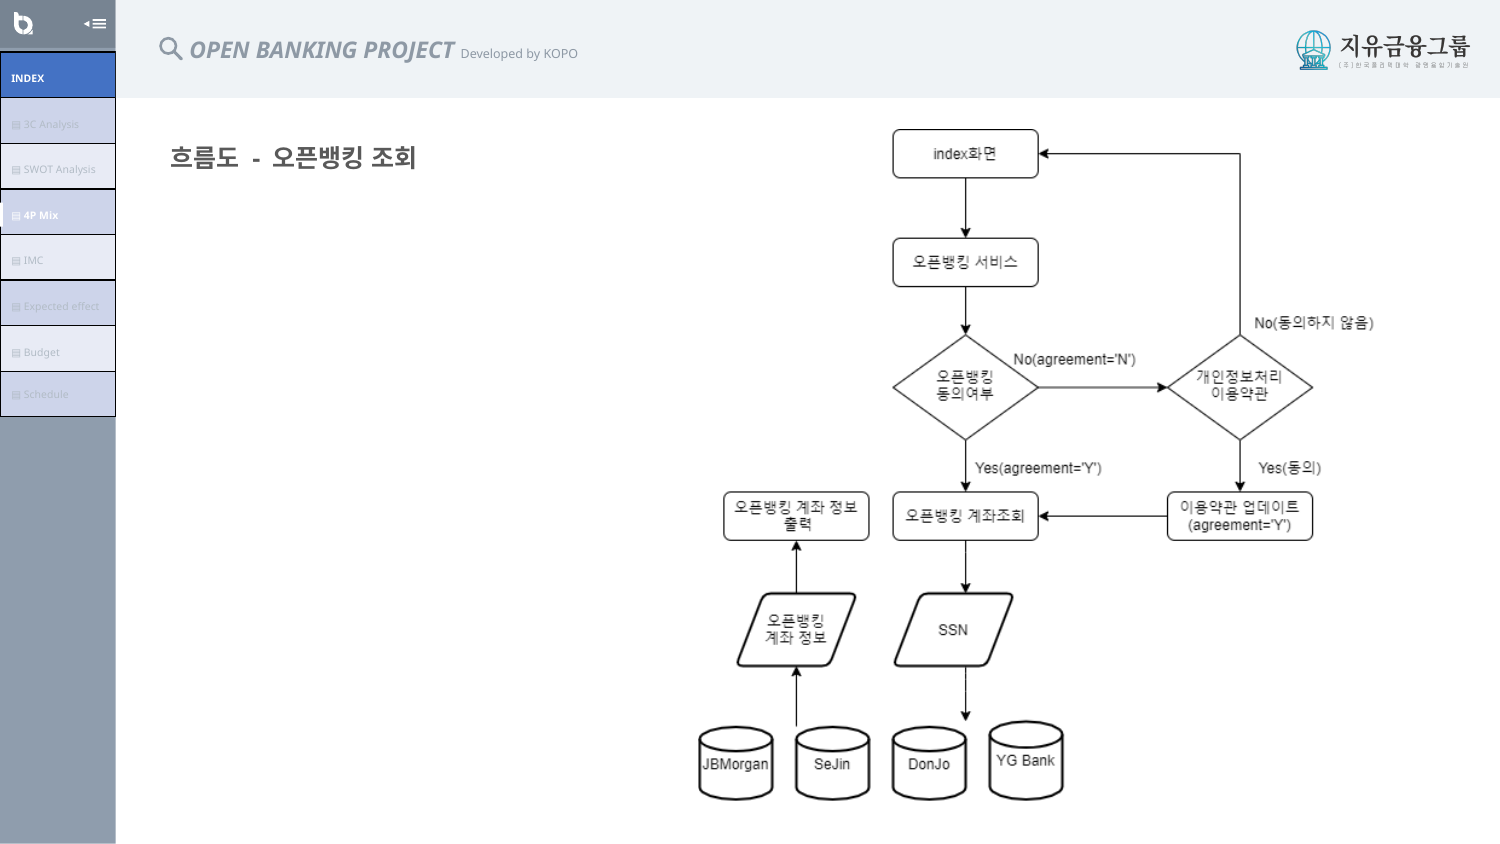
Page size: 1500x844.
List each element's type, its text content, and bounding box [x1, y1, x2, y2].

picture [698, 129, 1381, 802]
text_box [158, 36, 184, 62]
table_cell ▤ Budget [1, 326, 115, 371]
table_cell ▤ 4P Mix [1, 190, 115, 234]
table_cell ▤ 3C Analysis [1, 98, 115, 143]
text_box [83, 20, 90, 27]
table_cell ▤ Expected effect [1, 281, 115, 325]
text_box [0, 417, 116, 844]
text_box [0, 47, 115, 51]
table_header INDEX [1, 53, 115, 97]
table_cell ▤ IMC [1, 235, 115, 279]
text_box OPEN BANKING PROJECT Developed by KOPO [115, 0, 1500, 98]
text_box 흐름도 - 오픈뱅킹 조회 [159, 122, 460, 189]
table_cell ▤ Schedule [1, 372, 115, 416]
picture [1283, 19, 1480, 78]
table_cell ▤ SWOT Analysis [1, 144, 115, 188]
text_box [0, 0, 115, 47]
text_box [13, 11, 33, 35]
